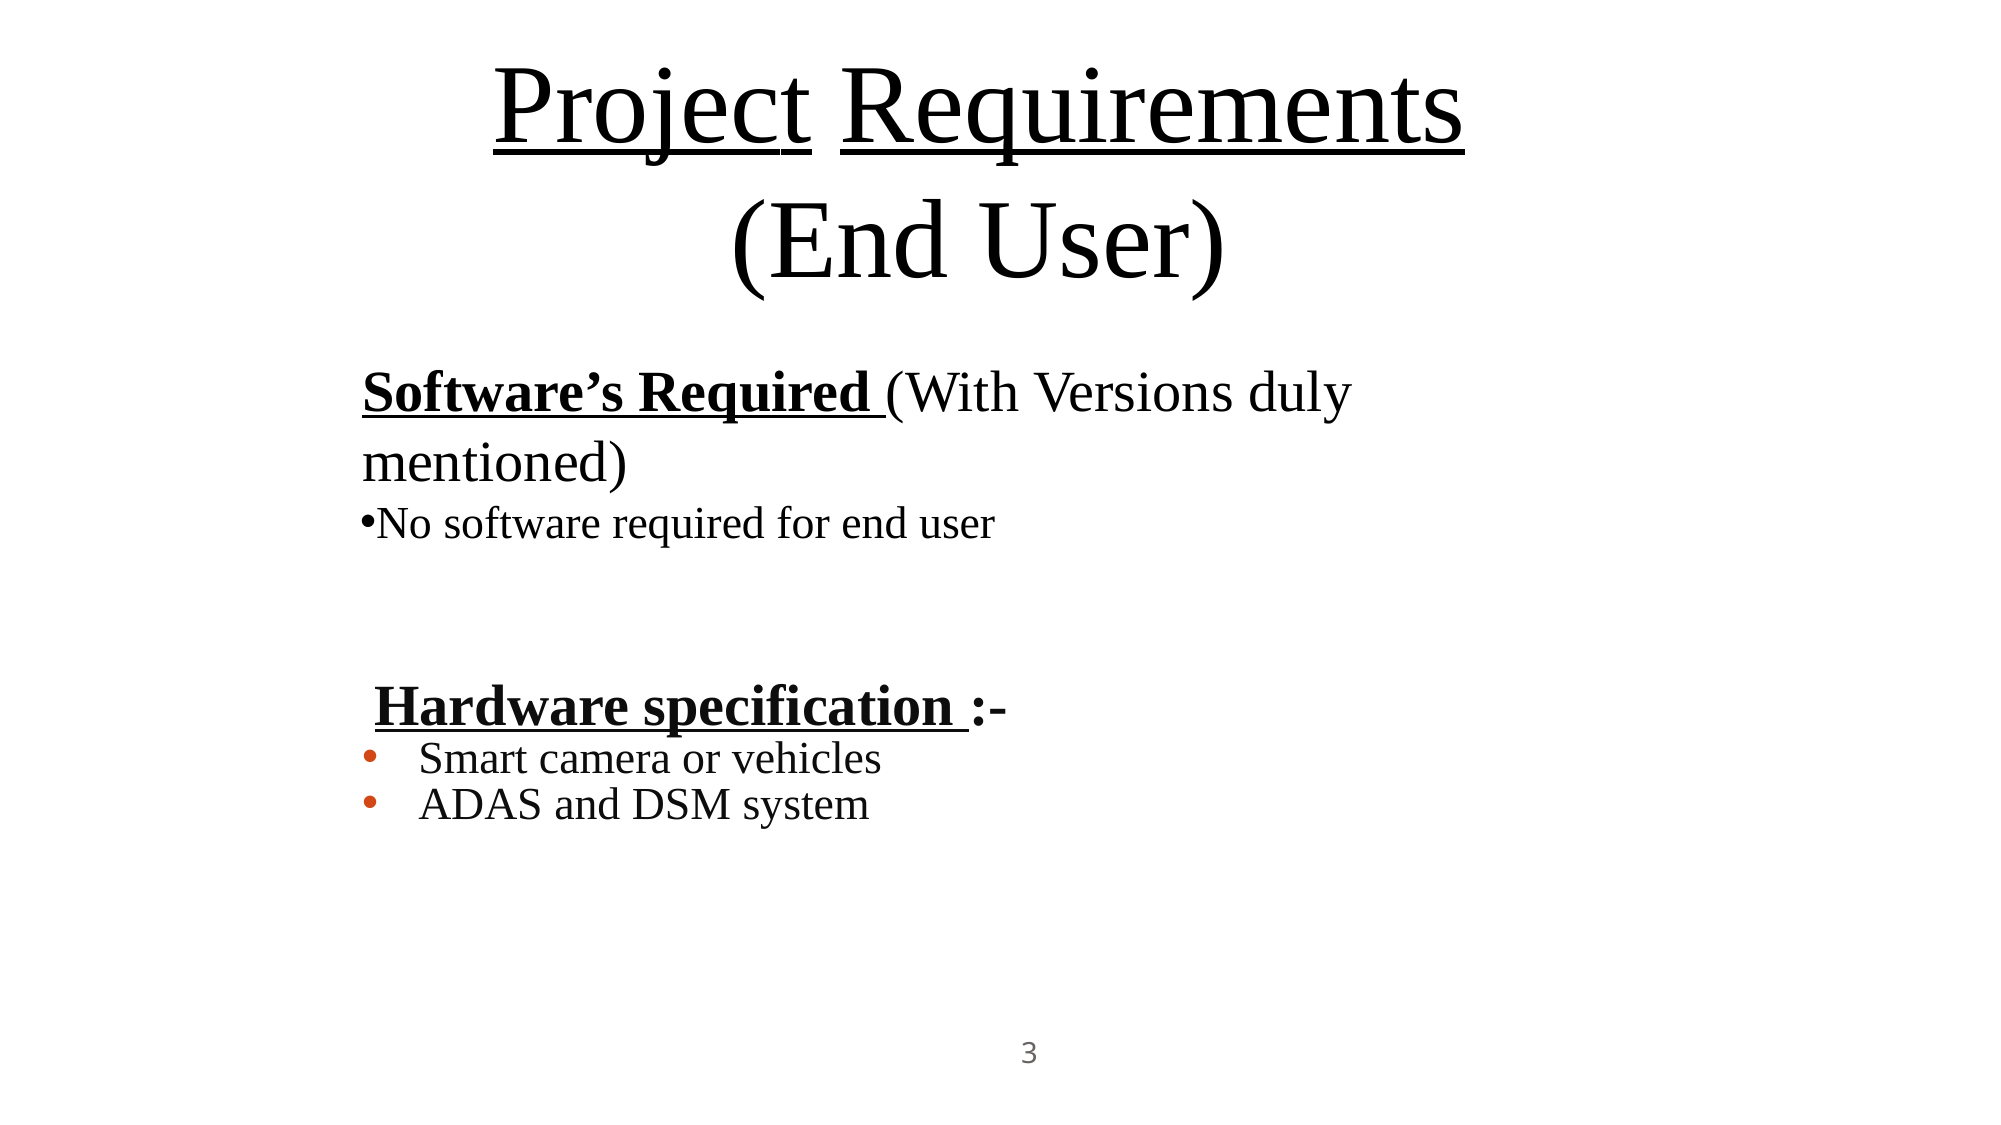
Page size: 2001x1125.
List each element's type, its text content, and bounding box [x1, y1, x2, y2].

text_box Software’s Required (With Versions duly mentioned) No software required for end user Hardware specification :- Smart camera or vehicles ADAS and DSM system [360, 352, 1523, 1125]
text_box Project Requirements (End User) [490, 30, 1468, 301]
